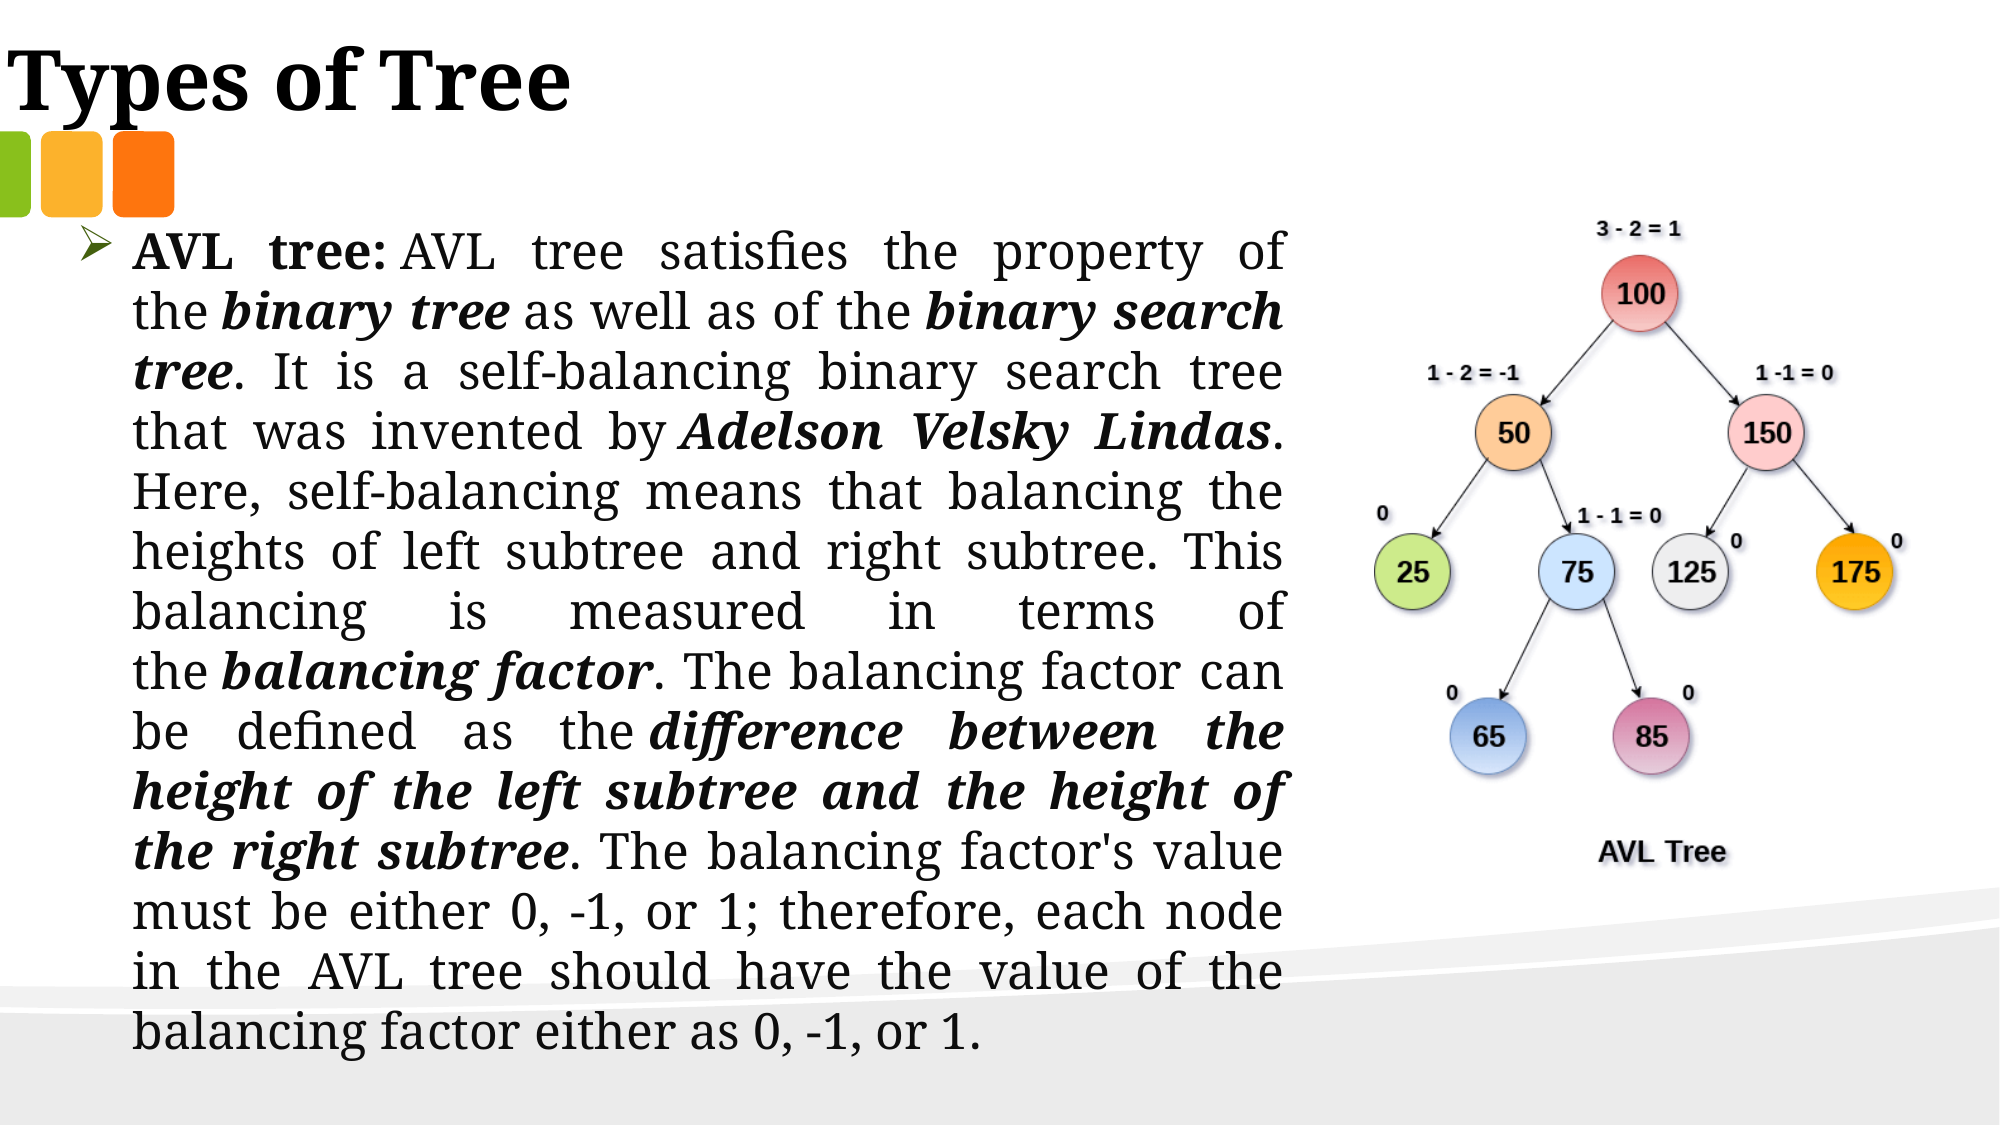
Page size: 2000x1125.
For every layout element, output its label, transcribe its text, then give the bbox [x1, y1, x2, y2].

picture [1373, 212, 1936, 876]
text_box Types of Tree [0, 0, 1975, 138]
text_box AVL tree: AVL tree satisfies the property of the binary tree as well as of the binary search tree. It is a self-balancing binary search tree that was invented by Adelson Velsky Lindas. Here, self-balancing means that balancing the heights of left subtree and right subtree. This balancing is measured in terms of the balancing factor. The balancing factor can be defined as the difference between the height of the left subtree and the height of the right subtree. The balancing factor's value must be either 0, -1, or 1; therefore, each node in the AVL tree should have the value of the balancing factor either as 0, -1, or 1. [61, 212, 1300, 1125]
